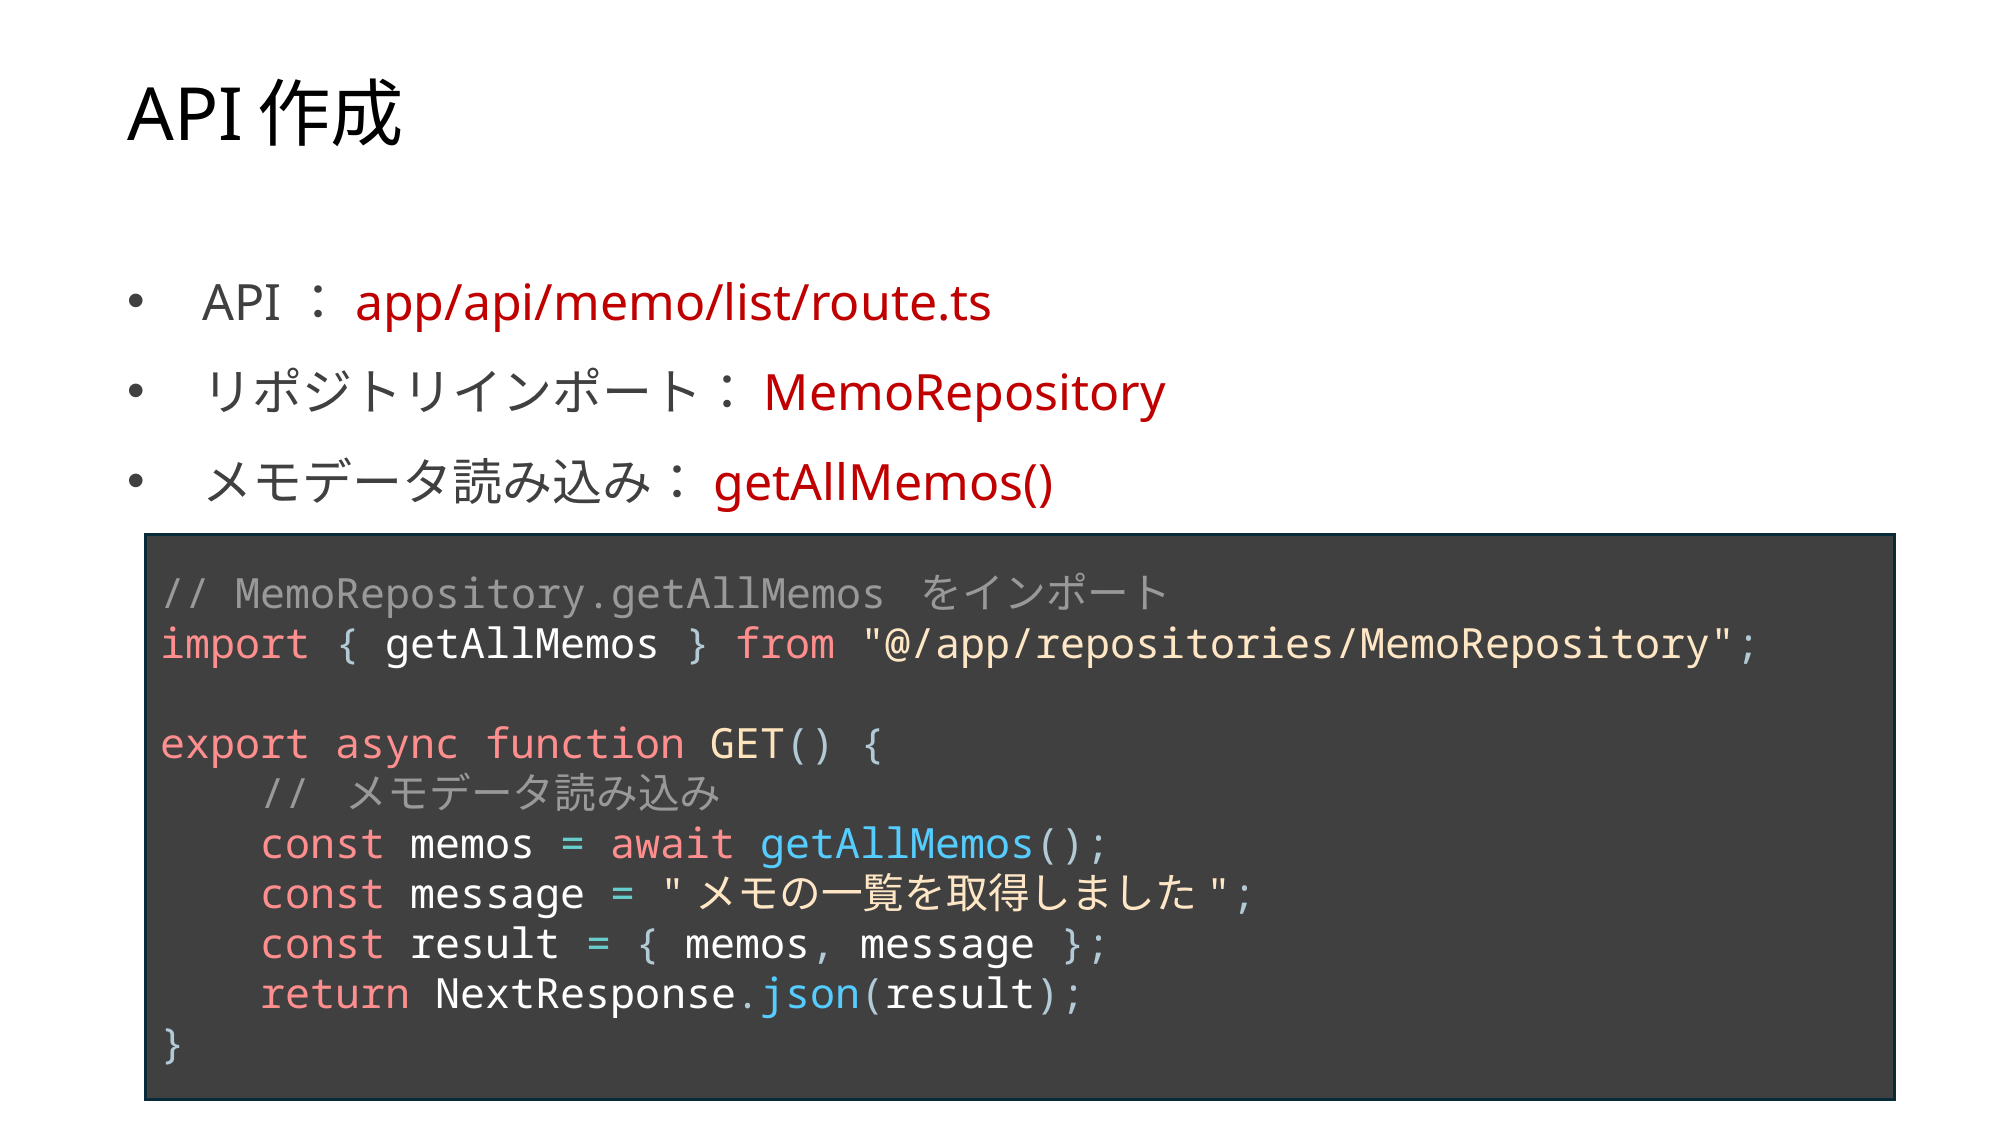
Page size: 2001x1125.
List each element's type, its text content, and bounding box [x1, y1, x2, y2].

text_box API：app/api/memo/list/route.ts リポジトリインポート：MemoRepository メモデータ読み込み：getAllMemos() [112, 232, 1894, 518]
text_box // MemoRepository.getAllMemos をインポート import { getAllMemos } from "@/app/repositories/MemoRepository"; export async function GET() { // メモデータ読み込み const memos = await getAllMemos(); const message = "メモの一覧を取得しました"; const result = { memos, message }; return NextResponse.json(result); } [144, 533, 1896, 1101]
title API作成 [112, 69, 1897, 164]
